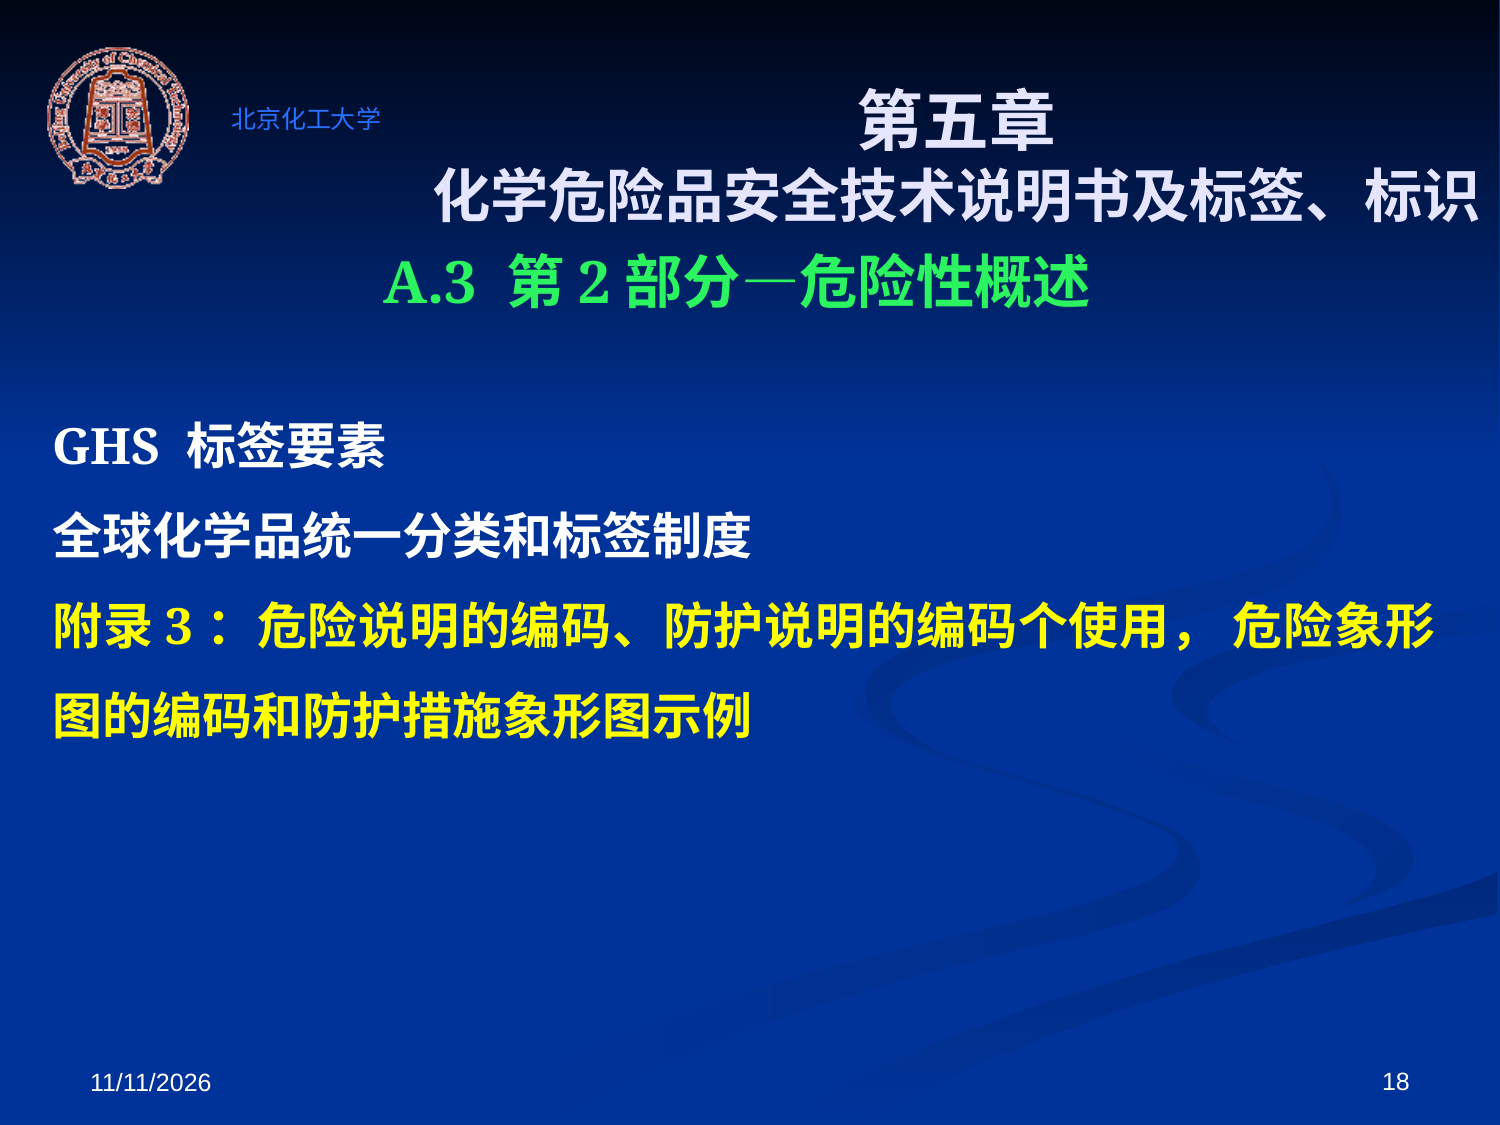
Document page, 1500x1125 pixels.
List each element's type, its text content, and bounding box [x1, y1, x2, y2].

text_box A.3 第2部分—危险性概述 GHS 标签要素 全球化学品统一分类和标签制度 附录3：危险说明的编码、防护说明的编码个使用， 危险象形图的编码和防护措施象形图示例 [37, 237, 1450, 753]
slide_number 18 [1074, 1024, 1426, 1104]
title 第五章 化学危险品安全技术说明书及标签、标识 [412, 44, 1500, 263]
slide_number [74, 1025, 426, 1104]
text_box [24, 24, 413, 190]
